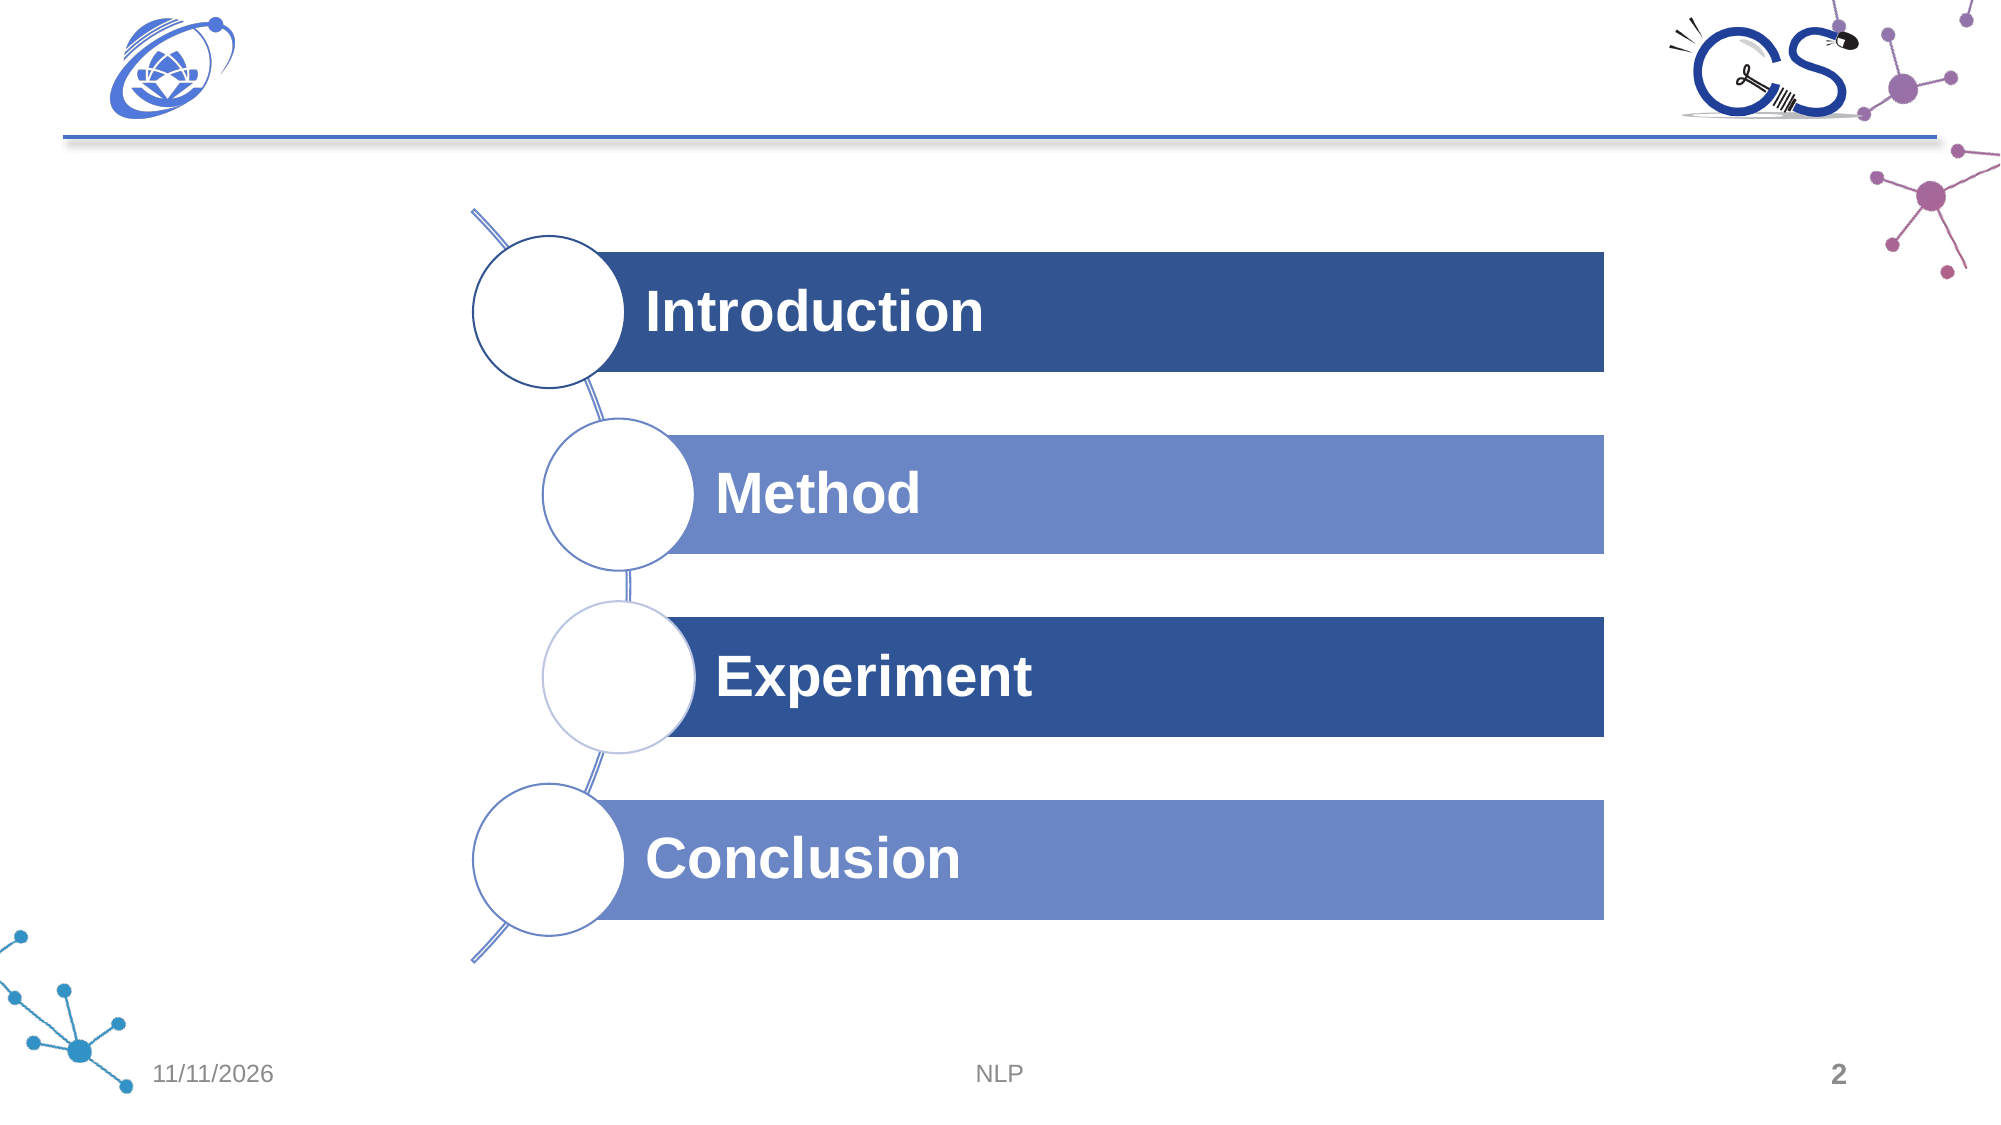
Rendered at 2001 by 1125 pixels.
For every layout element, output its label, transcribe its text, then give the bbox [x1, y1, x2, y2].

slide_number 2 [1412, 1042, 1863, 1103]
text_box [459, 190, 1616, 982]
picture [0, 462, 362, 1103]
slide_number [137, 1042, 588, 1103]
picture [110, 17, 235, 119]
picture [1536, 0, 2001, 387]
footer NLP [662, 1042, 1338, 1103]
